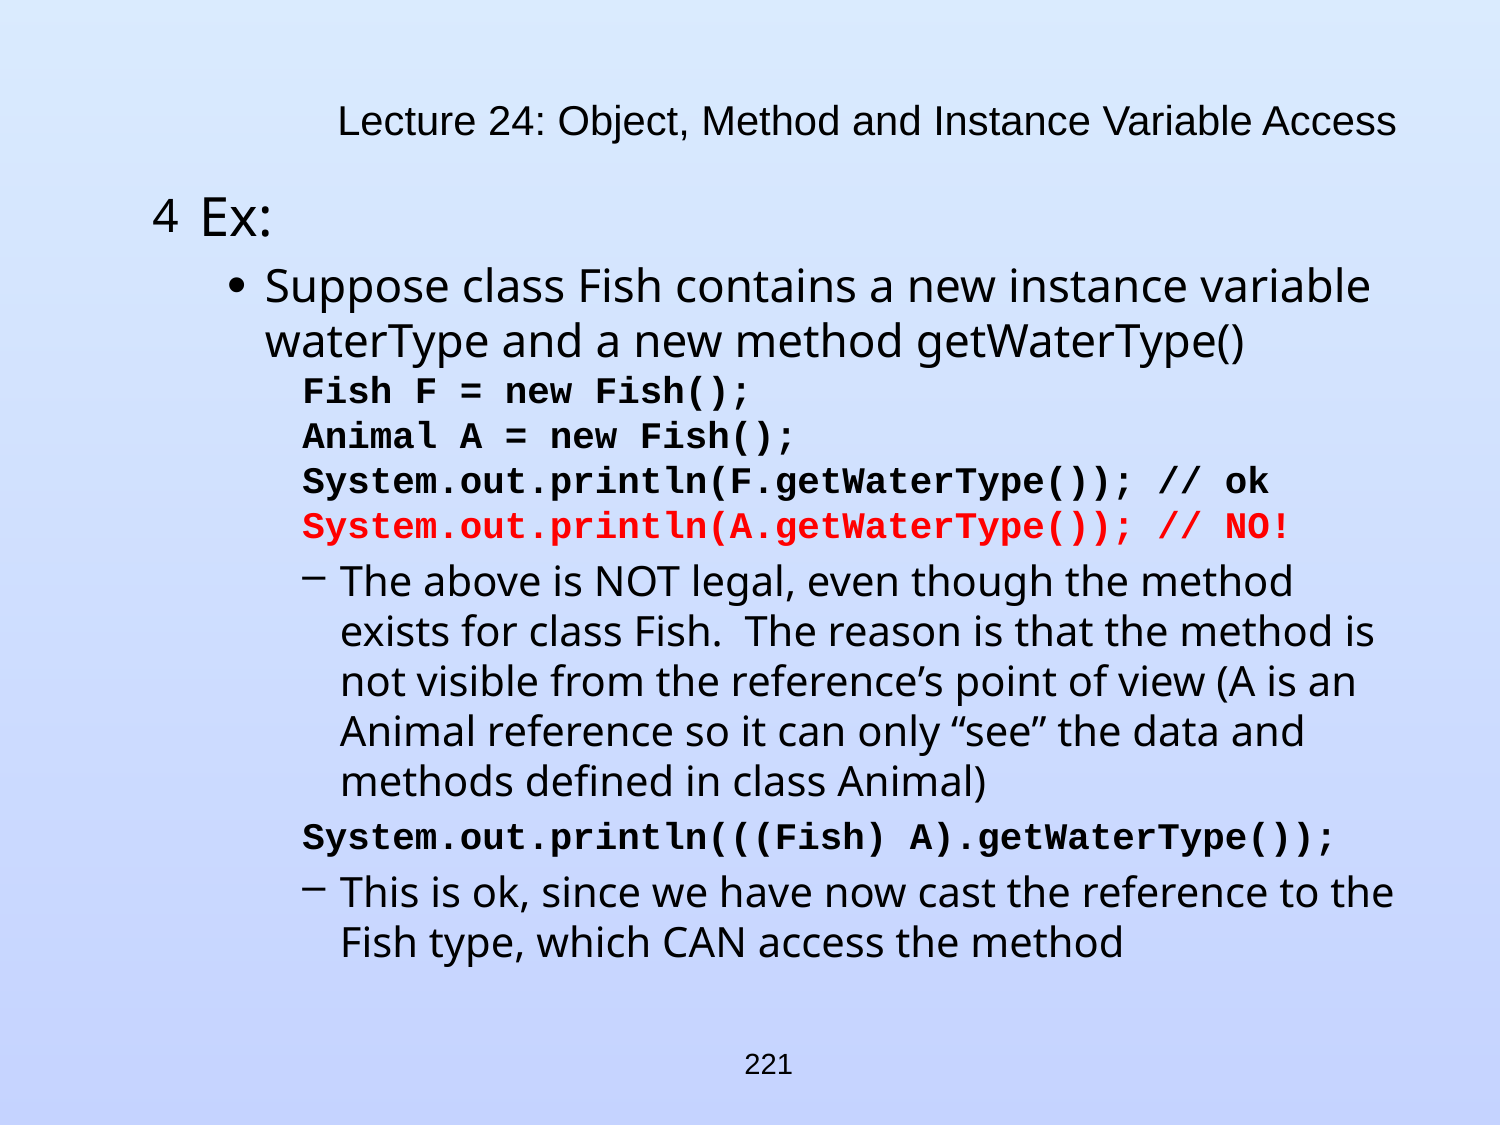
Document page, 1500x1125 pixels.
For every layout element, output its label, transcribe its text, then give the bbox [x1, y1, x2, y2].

title Lecture 24: Object, Method and Instance Variable Access [87, 99, 1413, 150]
slide_number 221 [612, 1024, 926, 1101]
list Ex: Suppose class Fish contains a new instance variable waterType and a new method getWaterType() Fish F = new Fish(); Animal A = new Fish(); System.out.println(F.getWaterType()); // ok System.out.println(A.getWaterType()); // NO! The above is NOT legal, even though the method exists for class Fish. The reason is that the method is not visible from the reference’s point of view (A is an Animal reference so it can only “see” the data and methods defined in class Animal) System.out.println(((Fish) A).getWaterType()); This is ok, since we have now cast the reference to the Fish type, which CAN access the method [62, 174, 1425, 1000]
